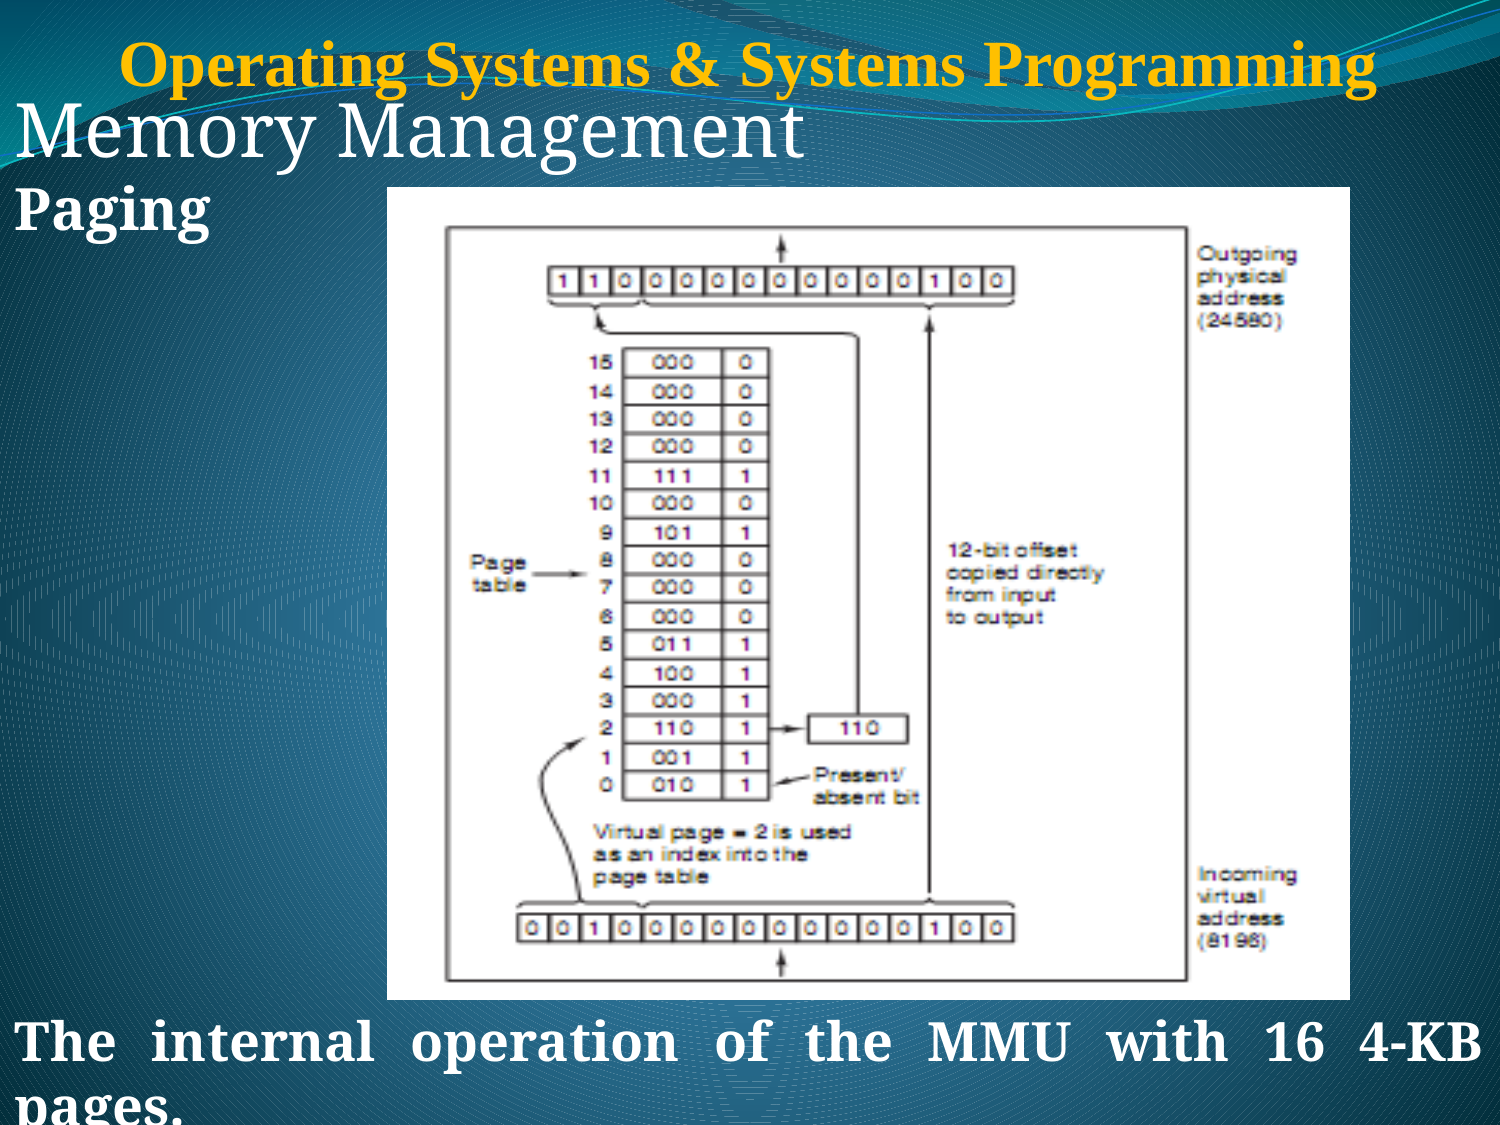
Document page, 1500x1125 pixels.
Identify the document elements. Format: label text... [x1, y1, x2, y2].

text_box Memory Management Paging The internal operation of the MMU with 16 4-KB pages. [0, 75, 1500, 1125]
picture [387, 187, 1351, 1001]
title Operating Systems & Systems Programming [112, 0, 1388, 75]
